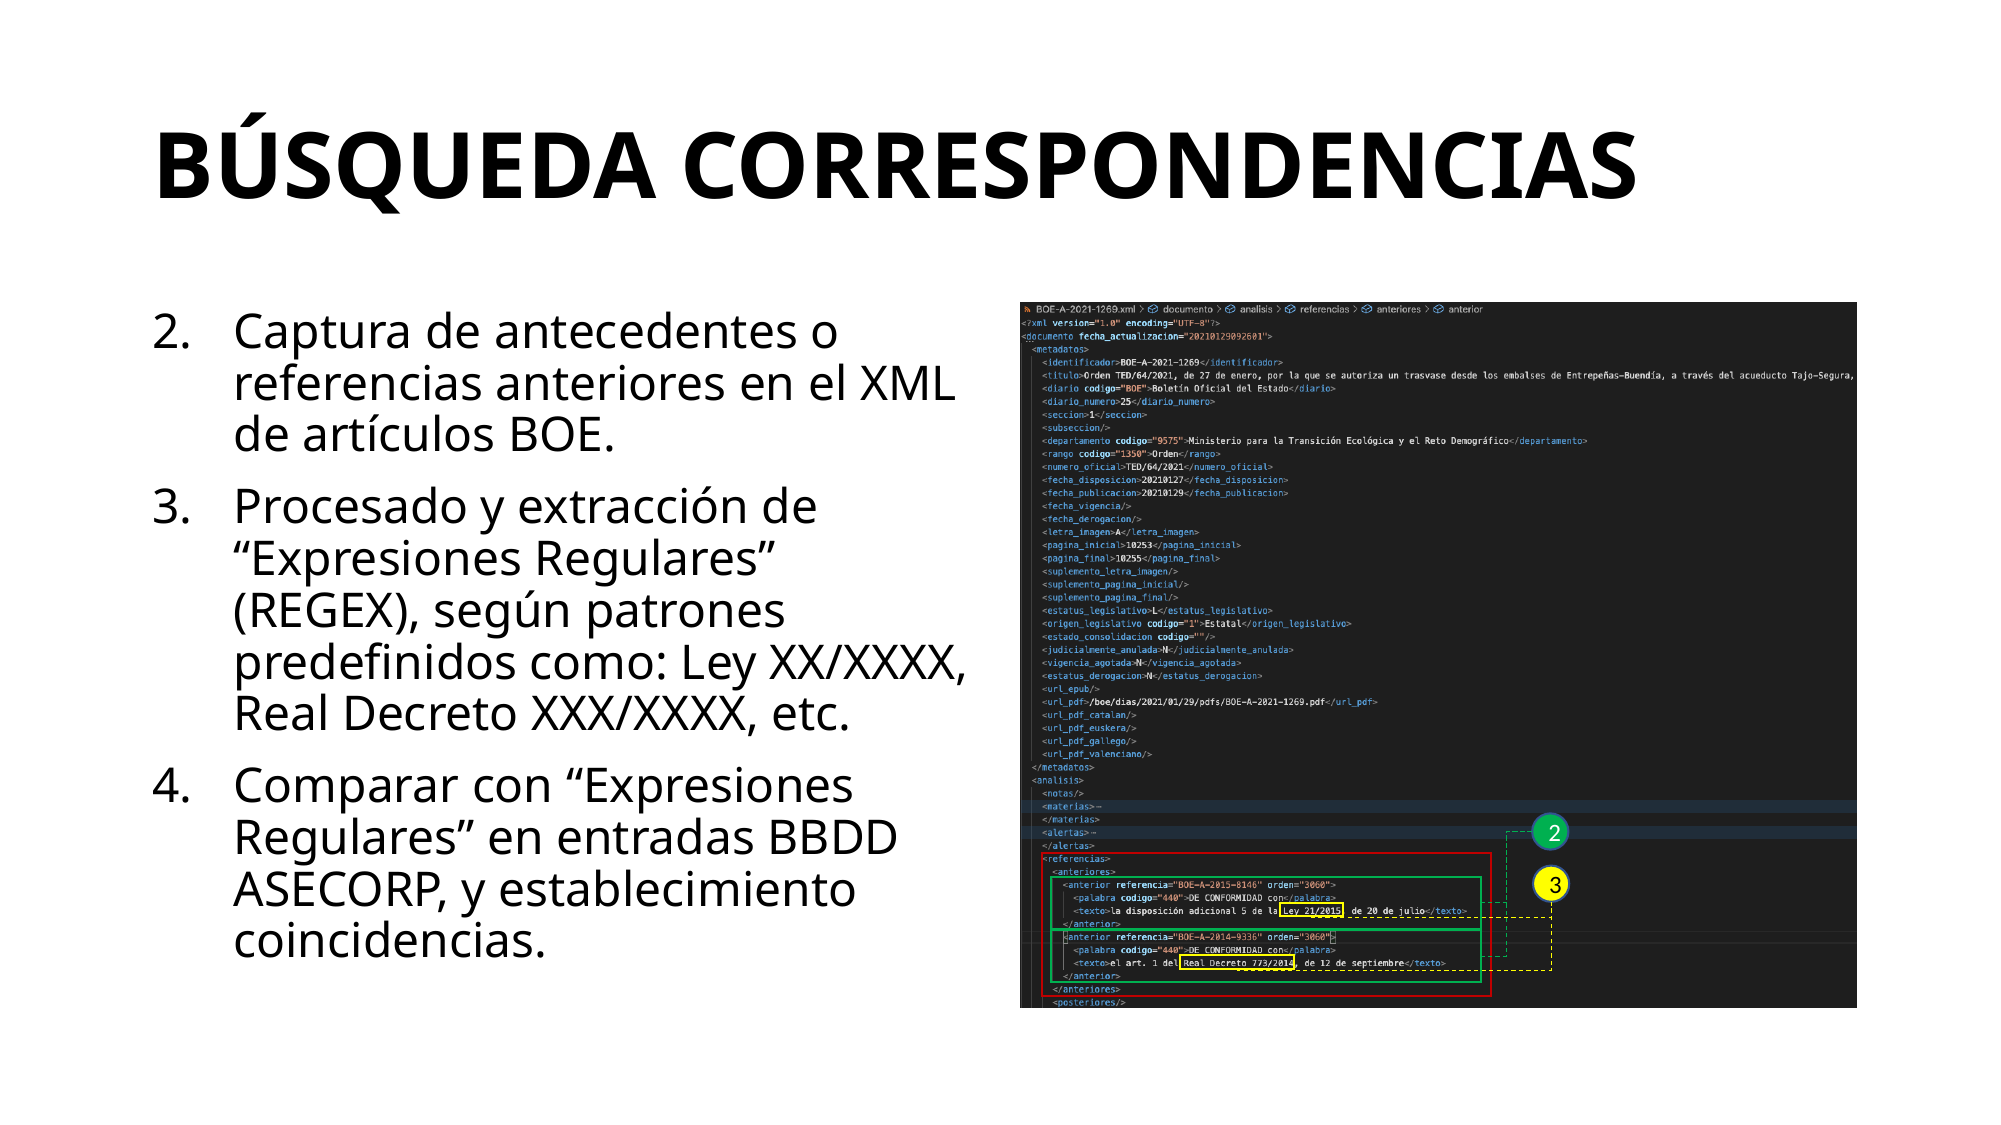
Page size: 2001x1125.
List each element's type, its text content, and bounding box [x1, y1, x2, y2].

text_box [1428, 789, 1439, 1029]
title BÚSQUEDA CORRESPONDENCIAS [137, 59, 1863, 278]
picture [1020, 302, 1857, 1008]
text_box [1360, 778, 1428, 1093]
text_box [1480, 831, 1533, 957]
list Captura de antecedentes o referencias anteriores en el XML de artículos BOE. Procesado y extracción de “Expresiones Regulares” (REGEX), según patrones predefinidos como: Ley XX/XXXX, Real Decreto XXX/XXXX, etc. Comparar con “Expresiones Regulares” en entradas BBDD ASECORP, y establecimiento coincidencias. [137, 299, 988, 1014]
